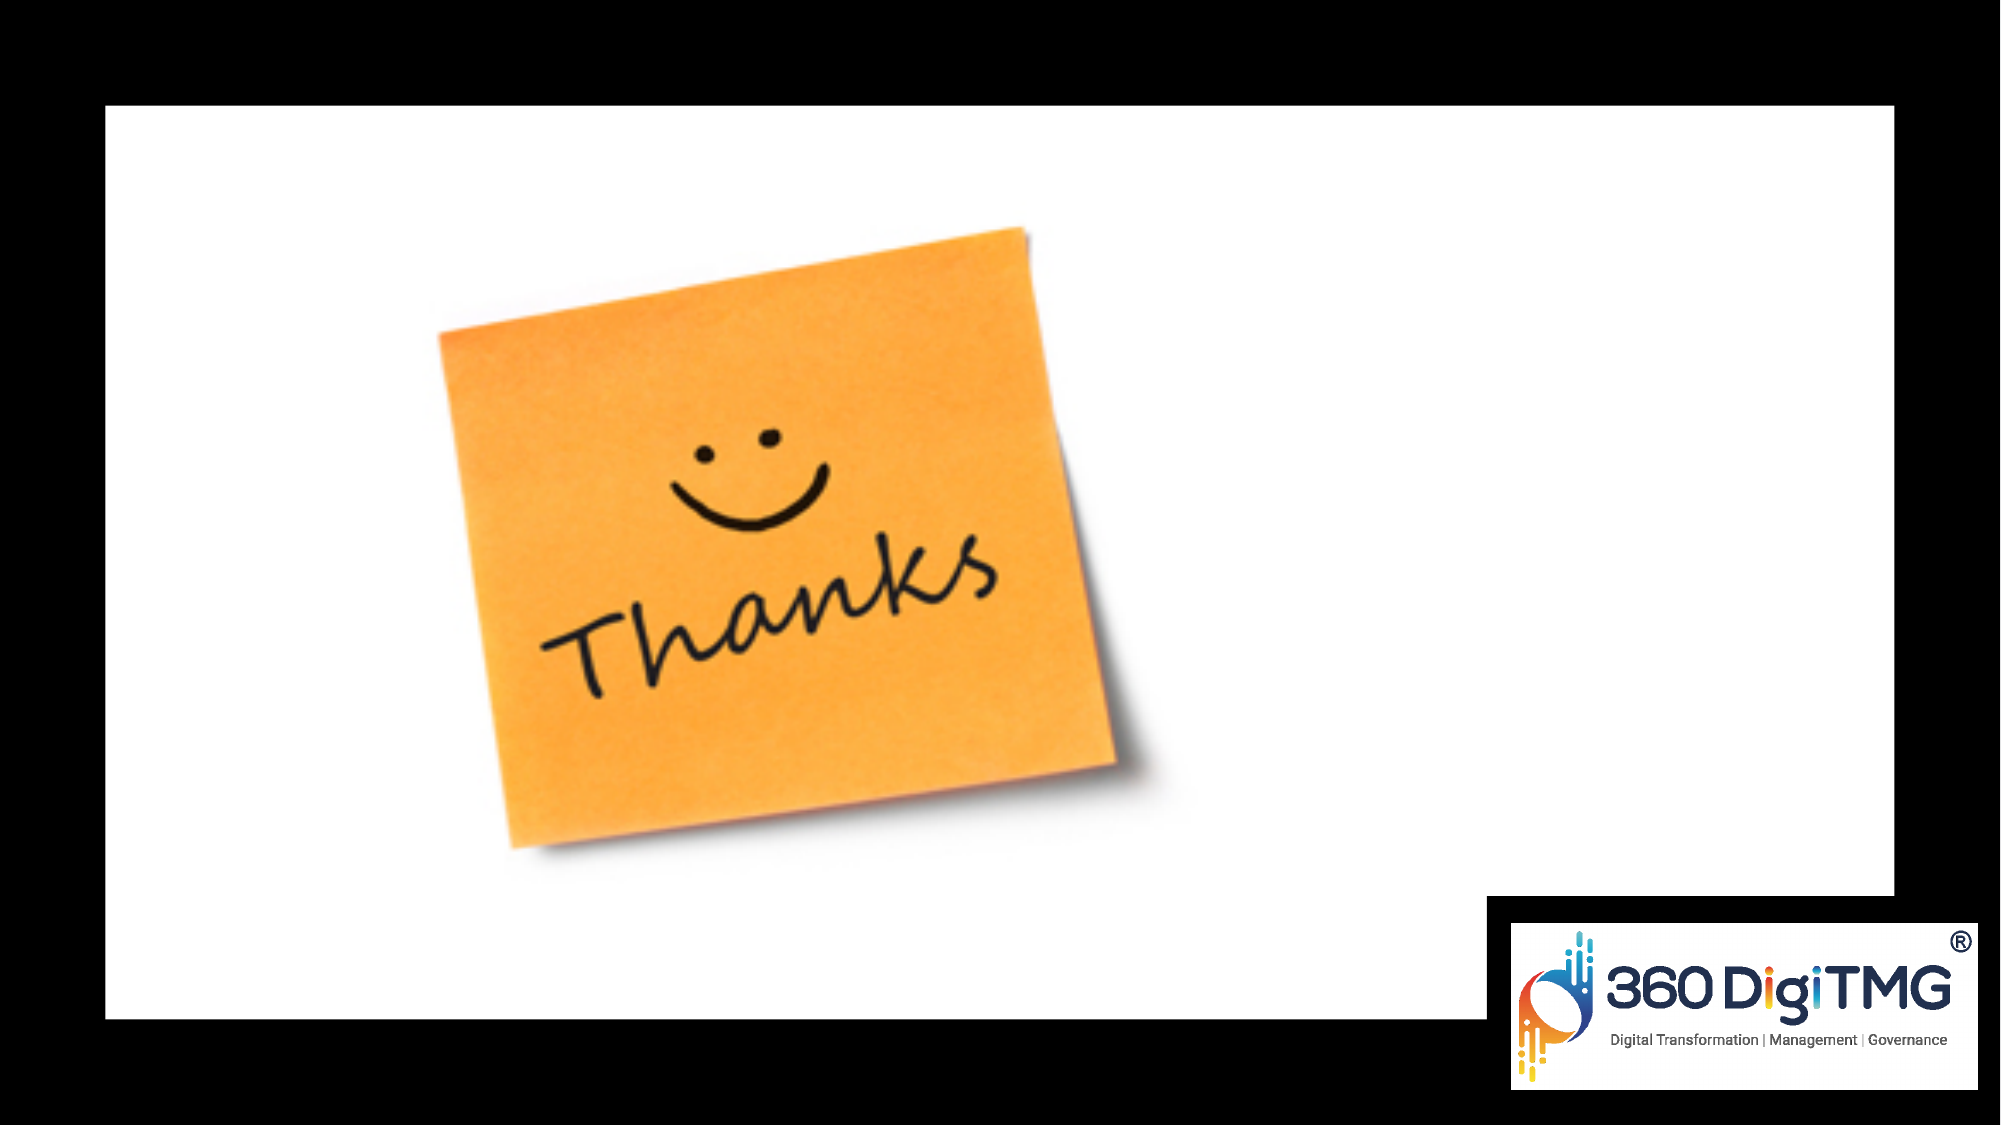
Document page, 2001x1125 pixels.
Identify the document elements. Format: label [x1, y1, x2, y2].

picture [369, 152, 1225, 944]
text_box [0, 0, 1976, 1125]
picture [1510, 0, 2000, 1125]
